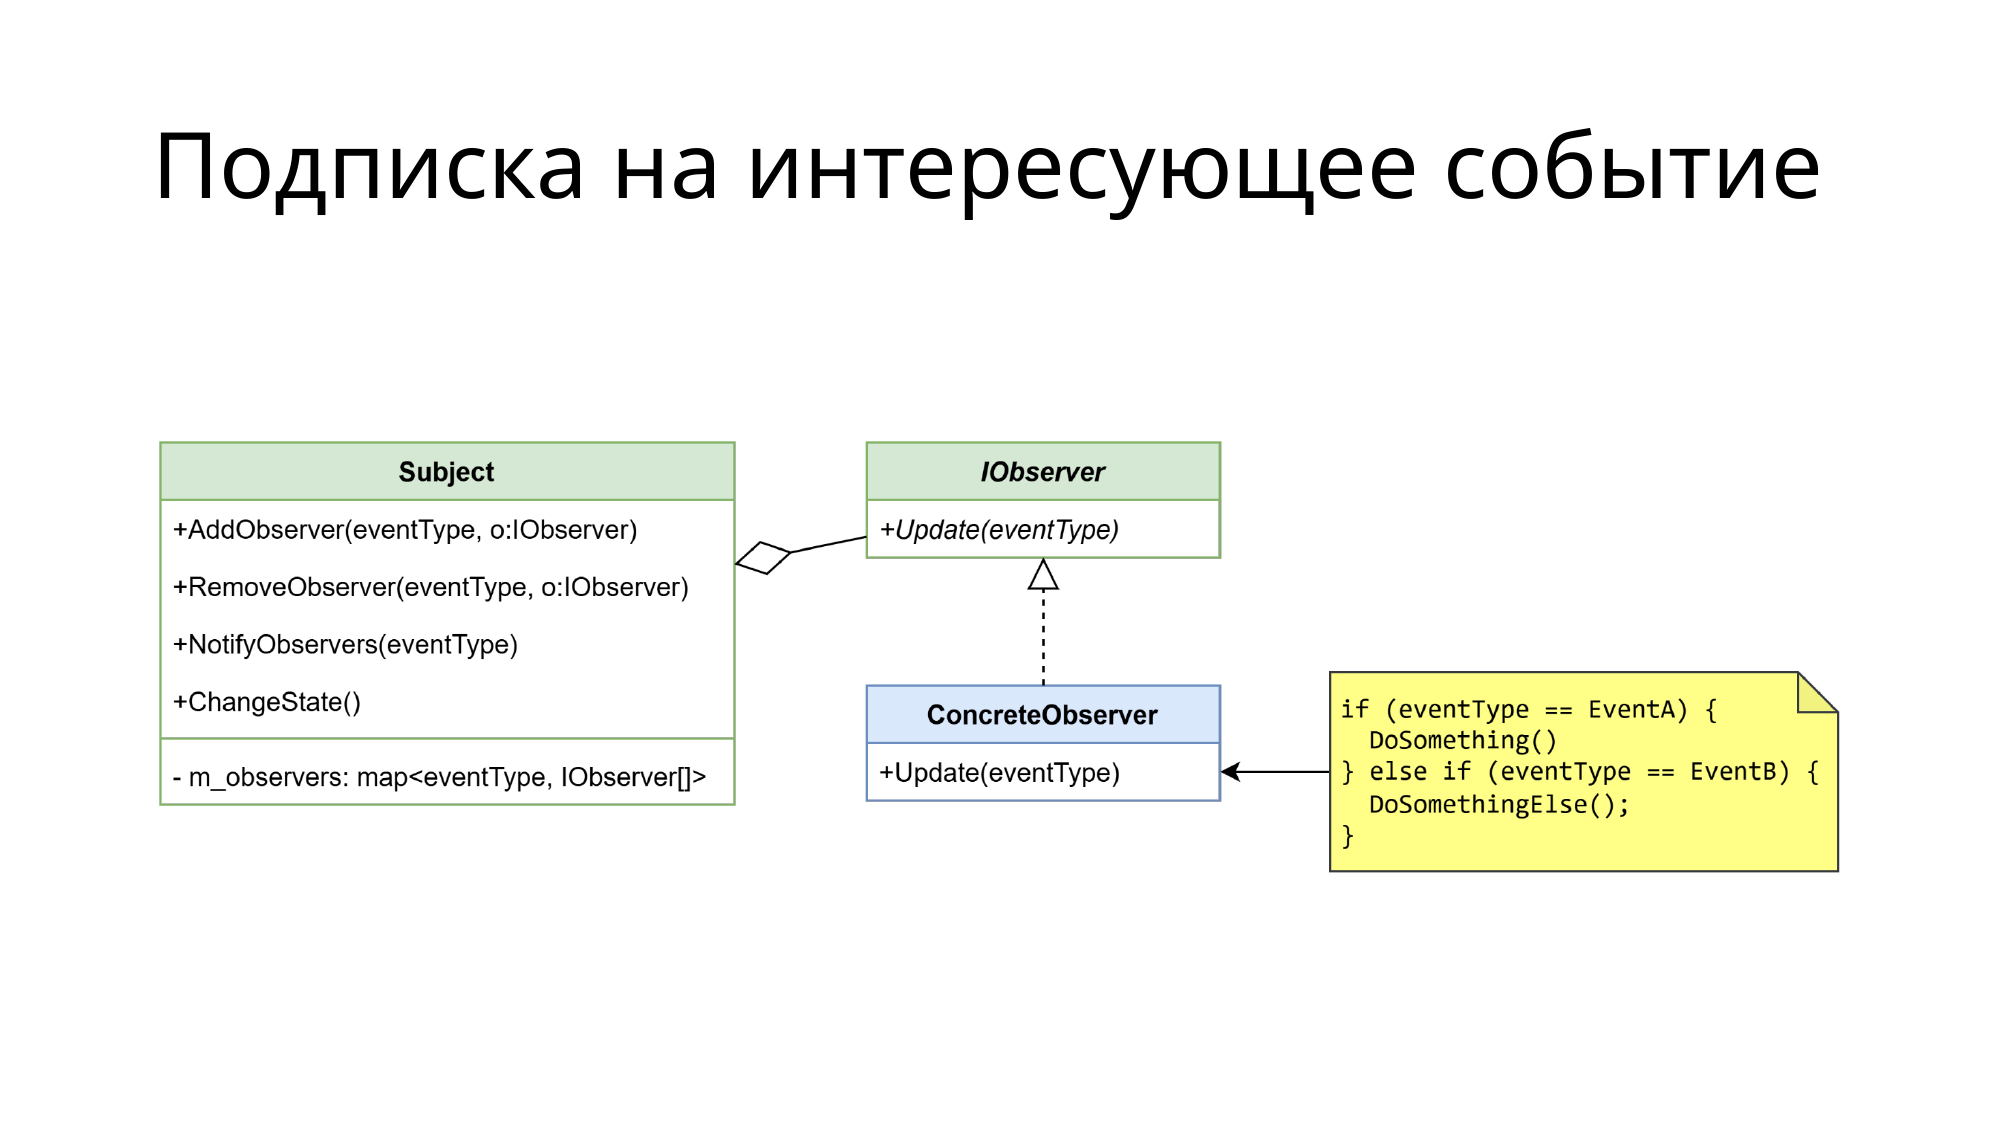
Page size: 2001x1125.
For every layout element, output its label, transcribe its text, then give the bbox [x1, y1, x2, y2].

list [136, 418, 1863, 894]
title Подписка на интересующее событие [137, 59, 1863, 278]
